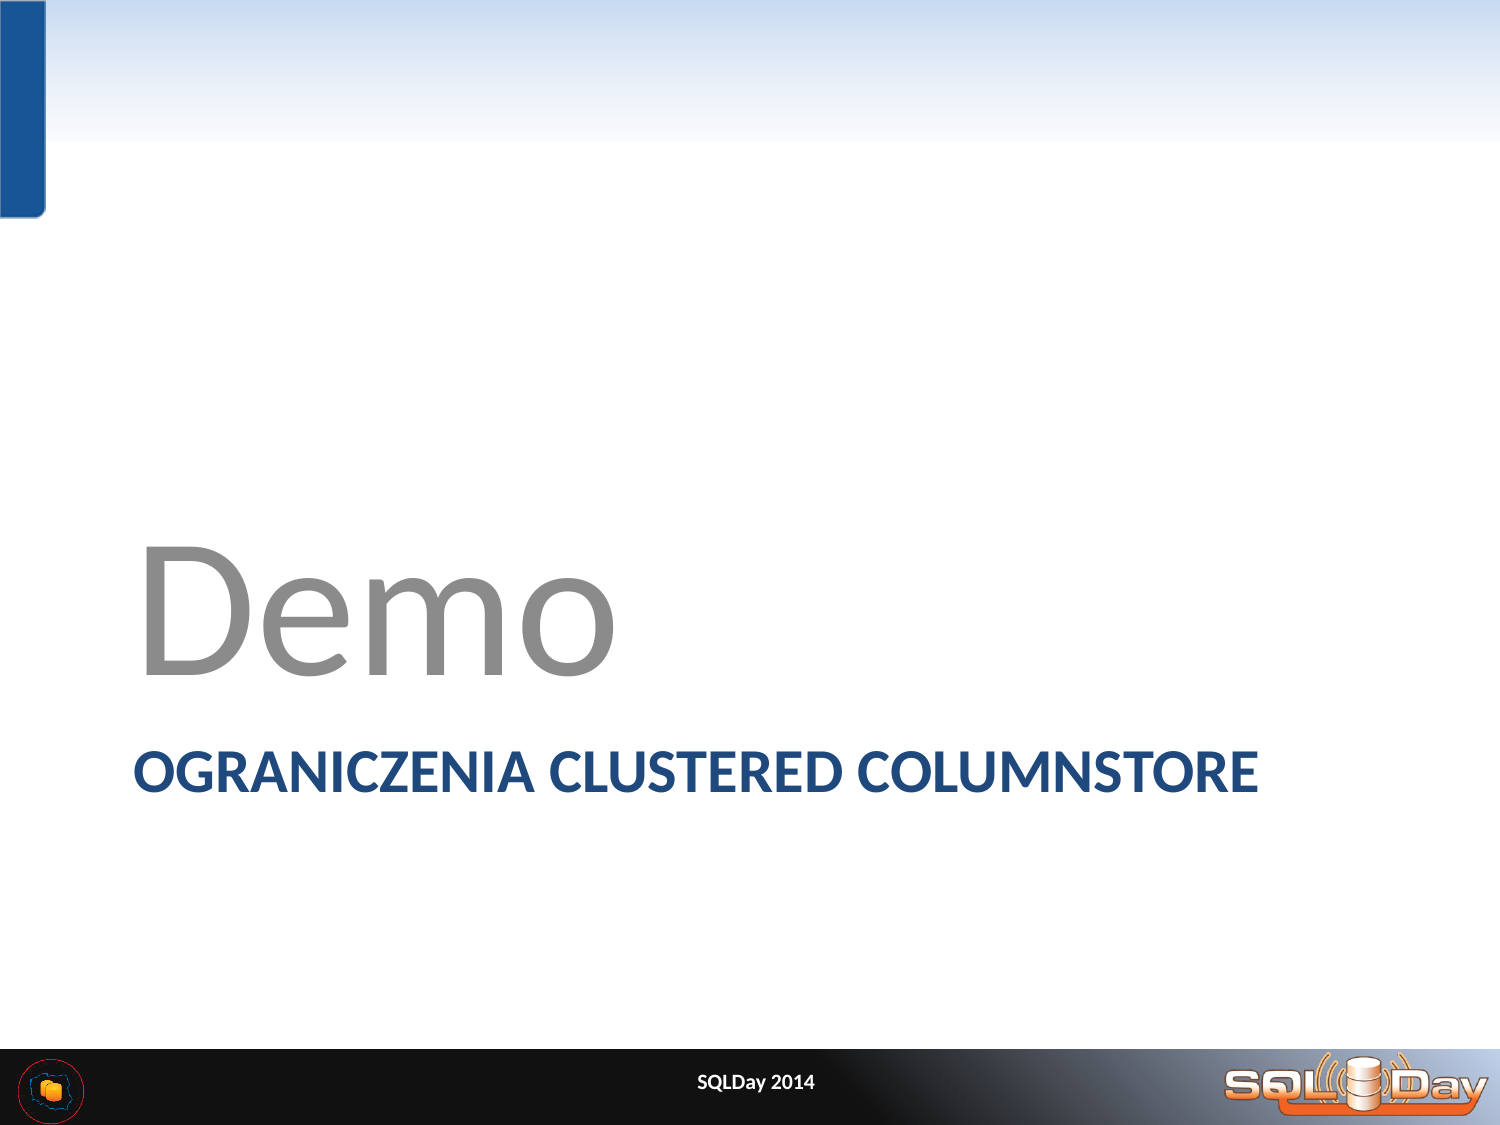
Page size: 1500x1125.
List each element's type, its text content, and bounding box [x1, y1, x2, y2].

list Demo [118, 476, 1394, 723]
footer SQLDay 2014 [425, 1050, 1088, 1113]
picture [1224, 1052, 1489, 1116]
picture [0, 0, 46, 219]
picture [16, 1057, 85, 1125]
title Ograniczenia Clustered ColumnStore [118, 723, 1394, 947]
